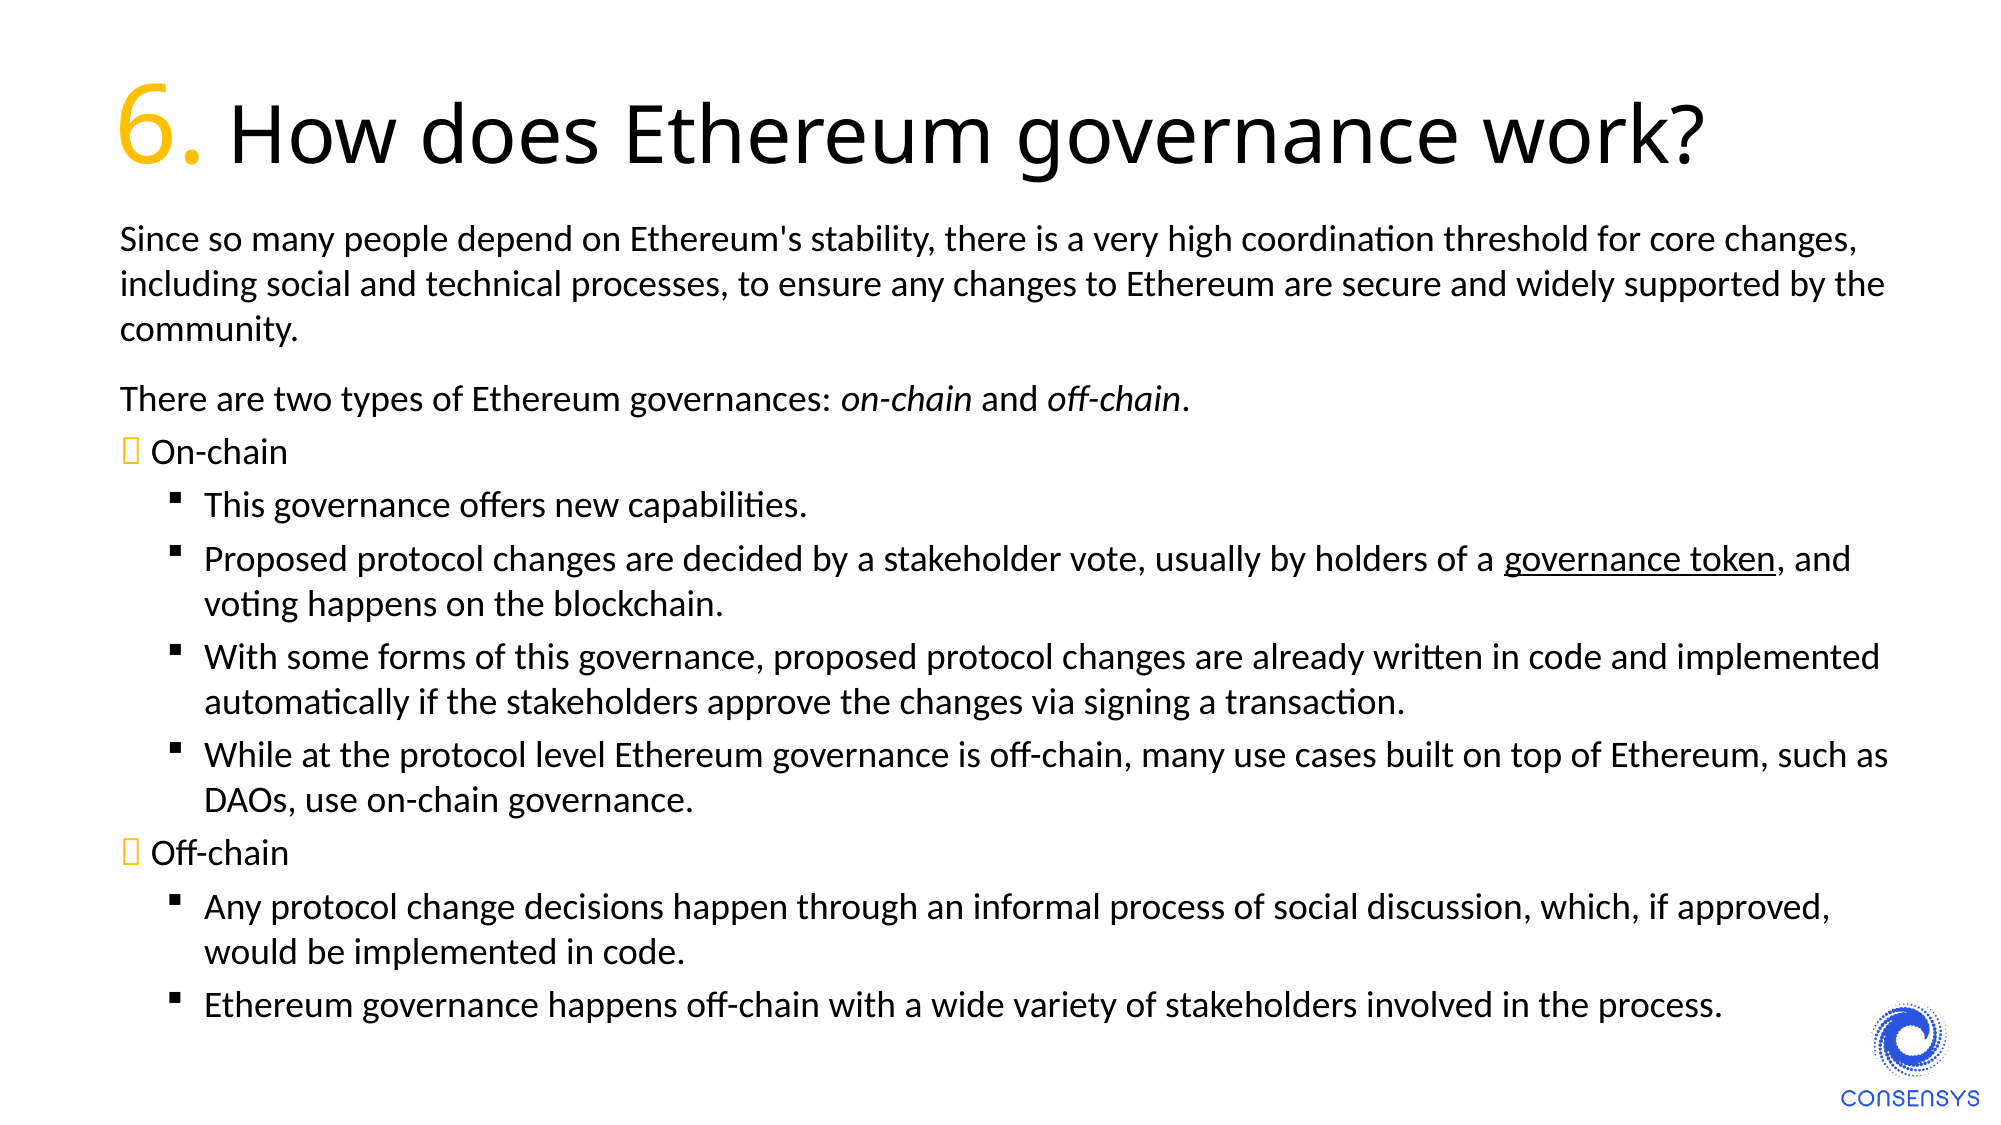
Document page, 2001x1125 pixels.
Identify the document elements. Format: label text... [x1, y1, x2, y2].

title 6. How does Ethereum governance work? [99, 59, 1900, 197]
picture [1839, 996, 1981, 1108]
text_box Since so many people depend on Ethereum's stability, there is a very high coordination threshold for core changes, including social and technical processes, to ensure any changes to Ethereum are secure and widely supported by the community. There are two types of Ethereum governances: on-chain and off-chain.  On-chain This governance offers new capabilities. Proposed protocol changes are decided by a stakeholder vote, usually by holders of a governance token, and voting happens on the blockchain. With some forms of this governance, proposed protocol changes are already written in code and implemented automatically if the stakeholders approve the changes via signing a transaction. While at the protocol level Ethereum governance is off-chain, many use cases built on top of Ethereum, such as DAOs, use on-chain governance.  Off-chain Any protocol change decisions happen through an informal process of social discussion, which, if approved, would be implemented in code. Ethereum governance happens off-chain with a wide variety of stakeholders involved in the process. [105, 206, 1910, 1125]
